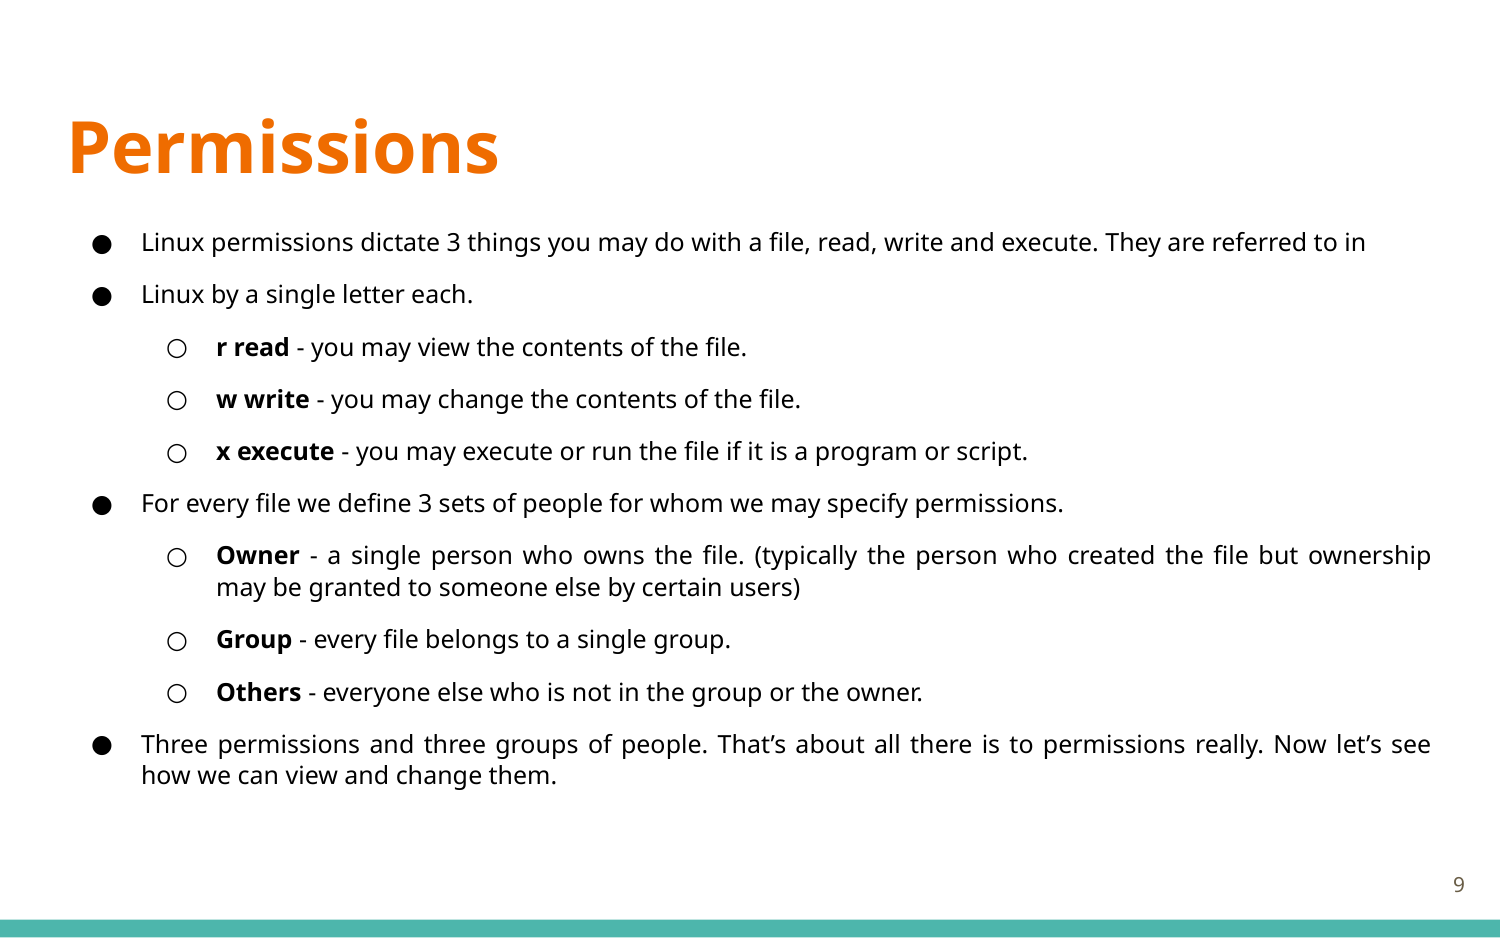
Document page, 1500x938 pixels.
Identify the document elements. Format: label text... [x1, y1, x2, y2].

title Permissions [51, 81, 1449, 210]
slide_number ‹#› [1389, 849, 1480, 922]
list Linux permissions dictate 3 things you may do with a file, read, write and execute. They are referred to in Linux by a single letter each. r read - you may view the contents of the file. w write - you may change the contents of the file. x execute - you may execute or run the file if it is a program or script. For every file we define 3 sets of people for whom we may specify permissions. Owner - a single person who owns the file. (typically the person who created the file but ownership may be granted to someone else by certain users) Group - every file belongs to a single group. Others - everyone else who is not in the group or the owner. Three permissions and three groups of people. That’s about all there is to permissions really. Now let’s see how we can view and change them. [51, 210, 1449, 850]
